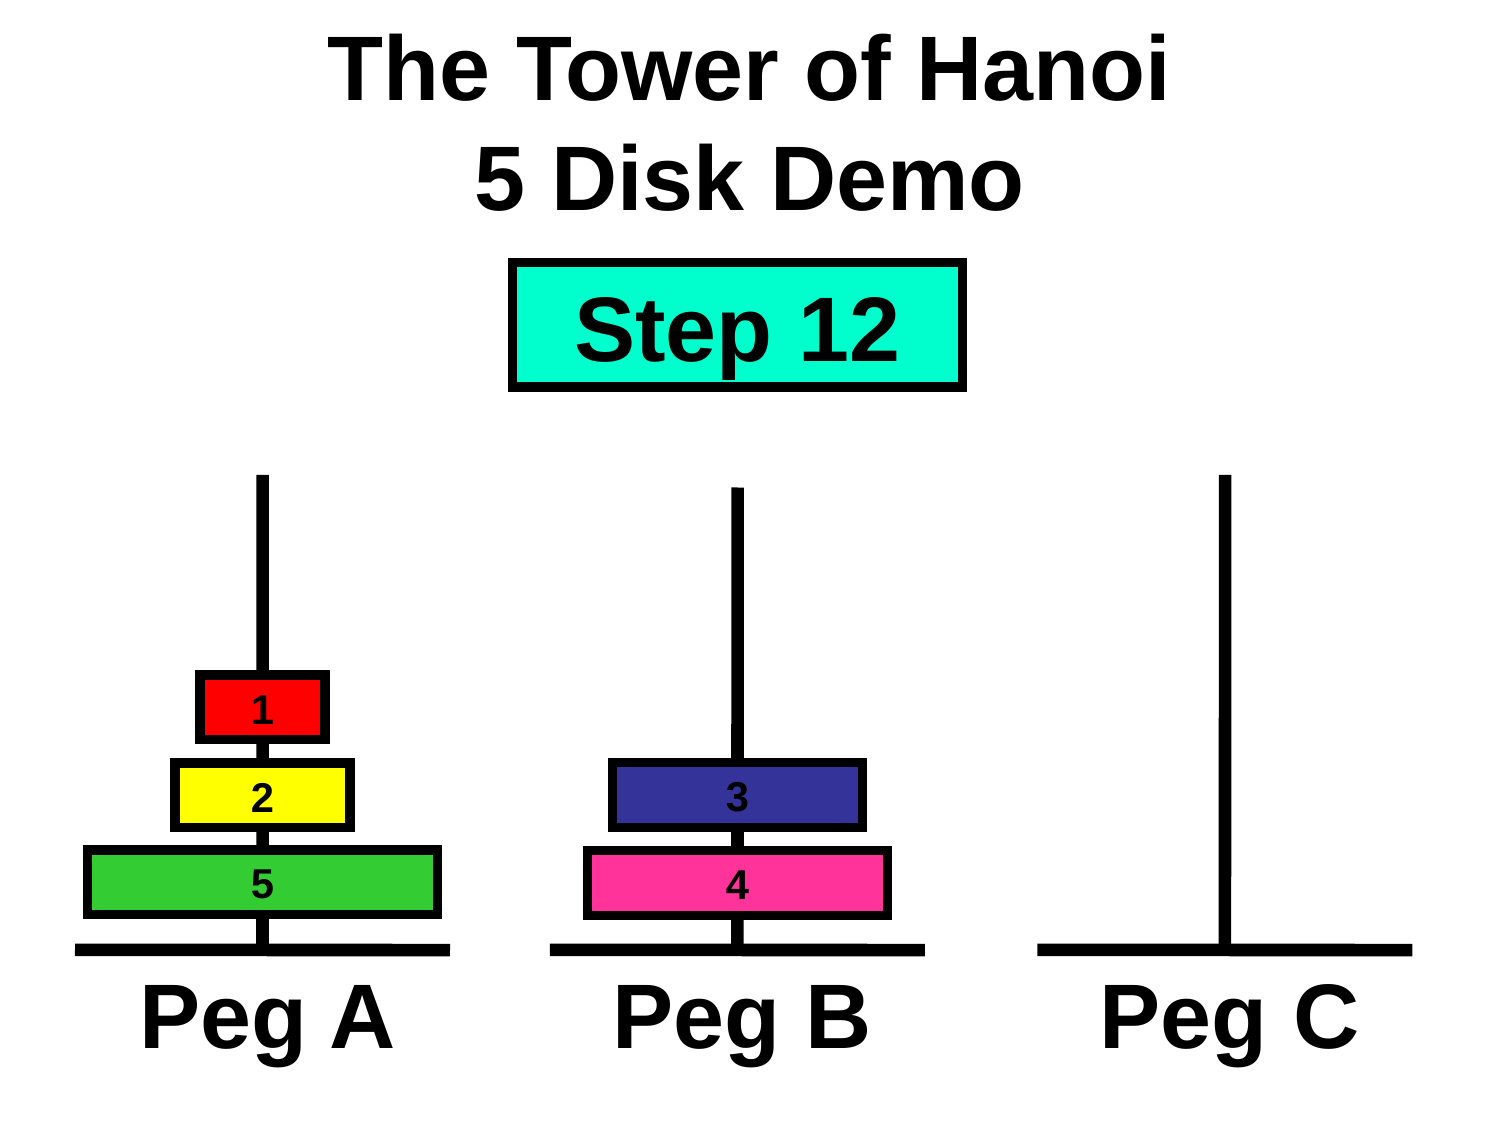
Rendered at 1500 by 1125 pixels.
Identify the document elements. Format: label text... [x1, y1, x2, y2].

text_box Peg A [124, 949, 411, 1075]
text_box 3 [612, 762, 863, 828]
text_box 1 [200, 675, 325, 740]
text_box Peg C [1085, 949, 1375, 1075]
text_box 5 [87, 849, 438, 915]
text_box 2 [174, 762, 350, 828]
text_box Peg B [597, 949, 888, 1075]
title The Tower of Hanoi 5 Disk Demo [0, 24, 1500, 213]
text_box 4 [587, 850, 888, 916]
text_box Step 12 [512, 262, 963, 388]
